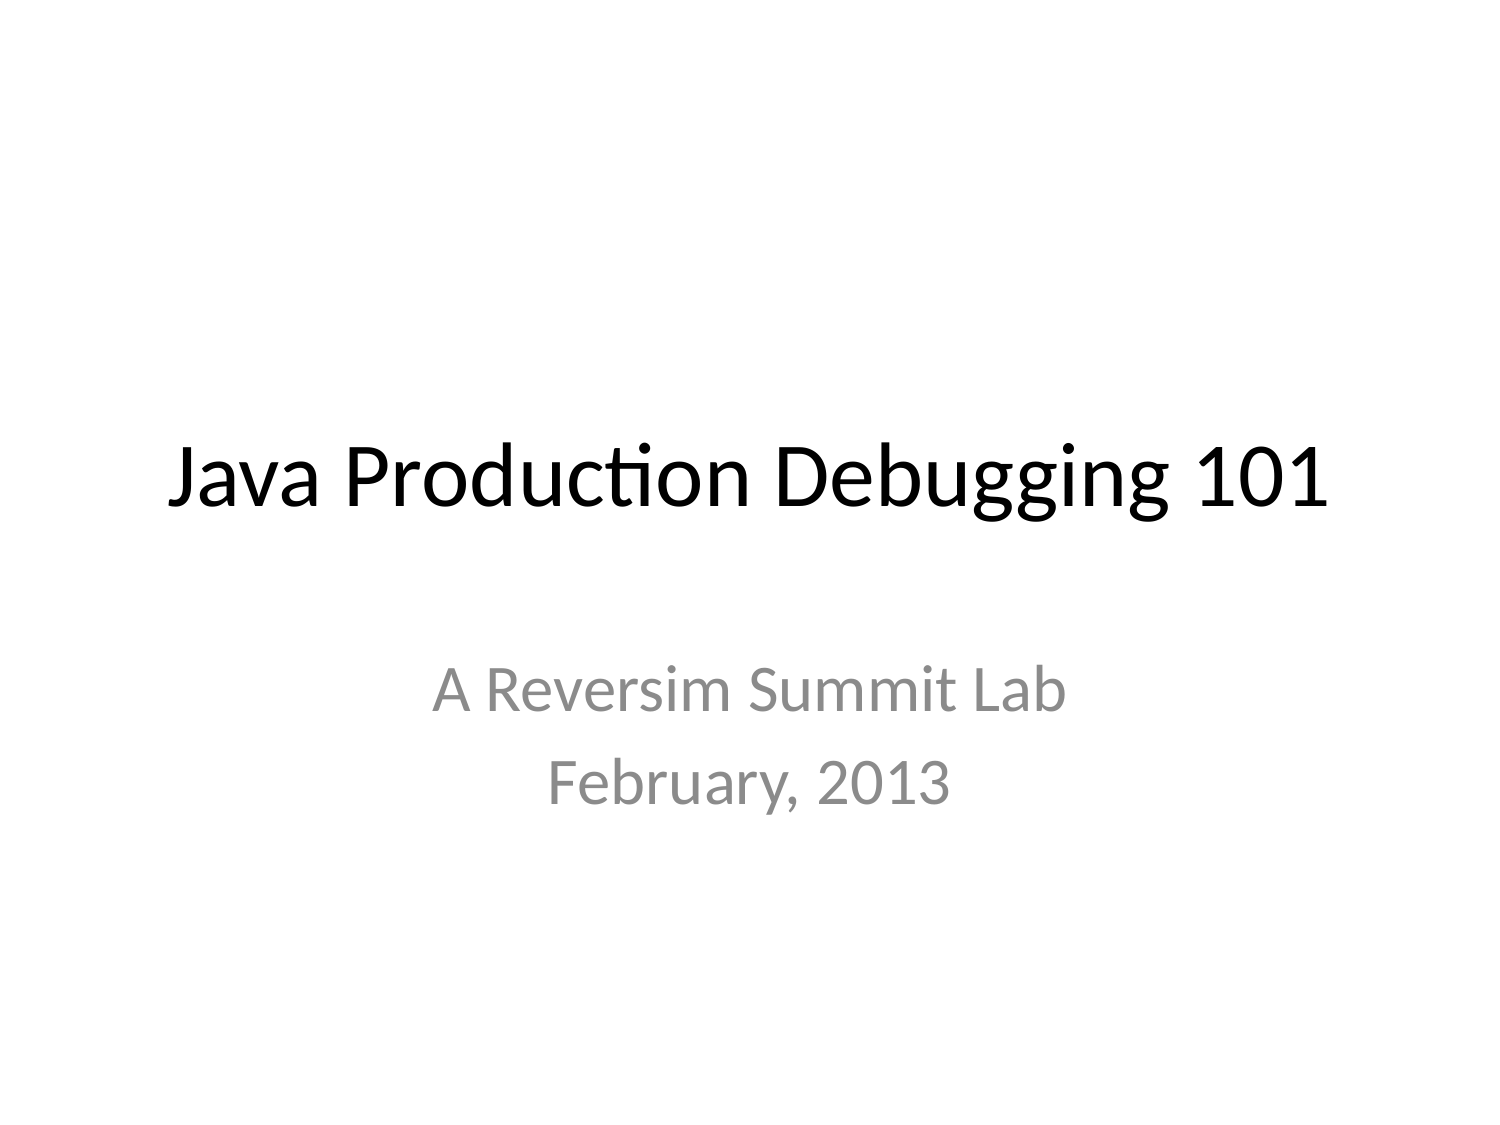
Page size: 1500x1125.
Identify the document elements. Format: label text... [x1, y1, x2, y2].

subtitle A Reversim Summit Lab February, 2013 [225, 637, 1275, 925]
title Java Production Debugging 101 [112, 349, 1388, 591]
